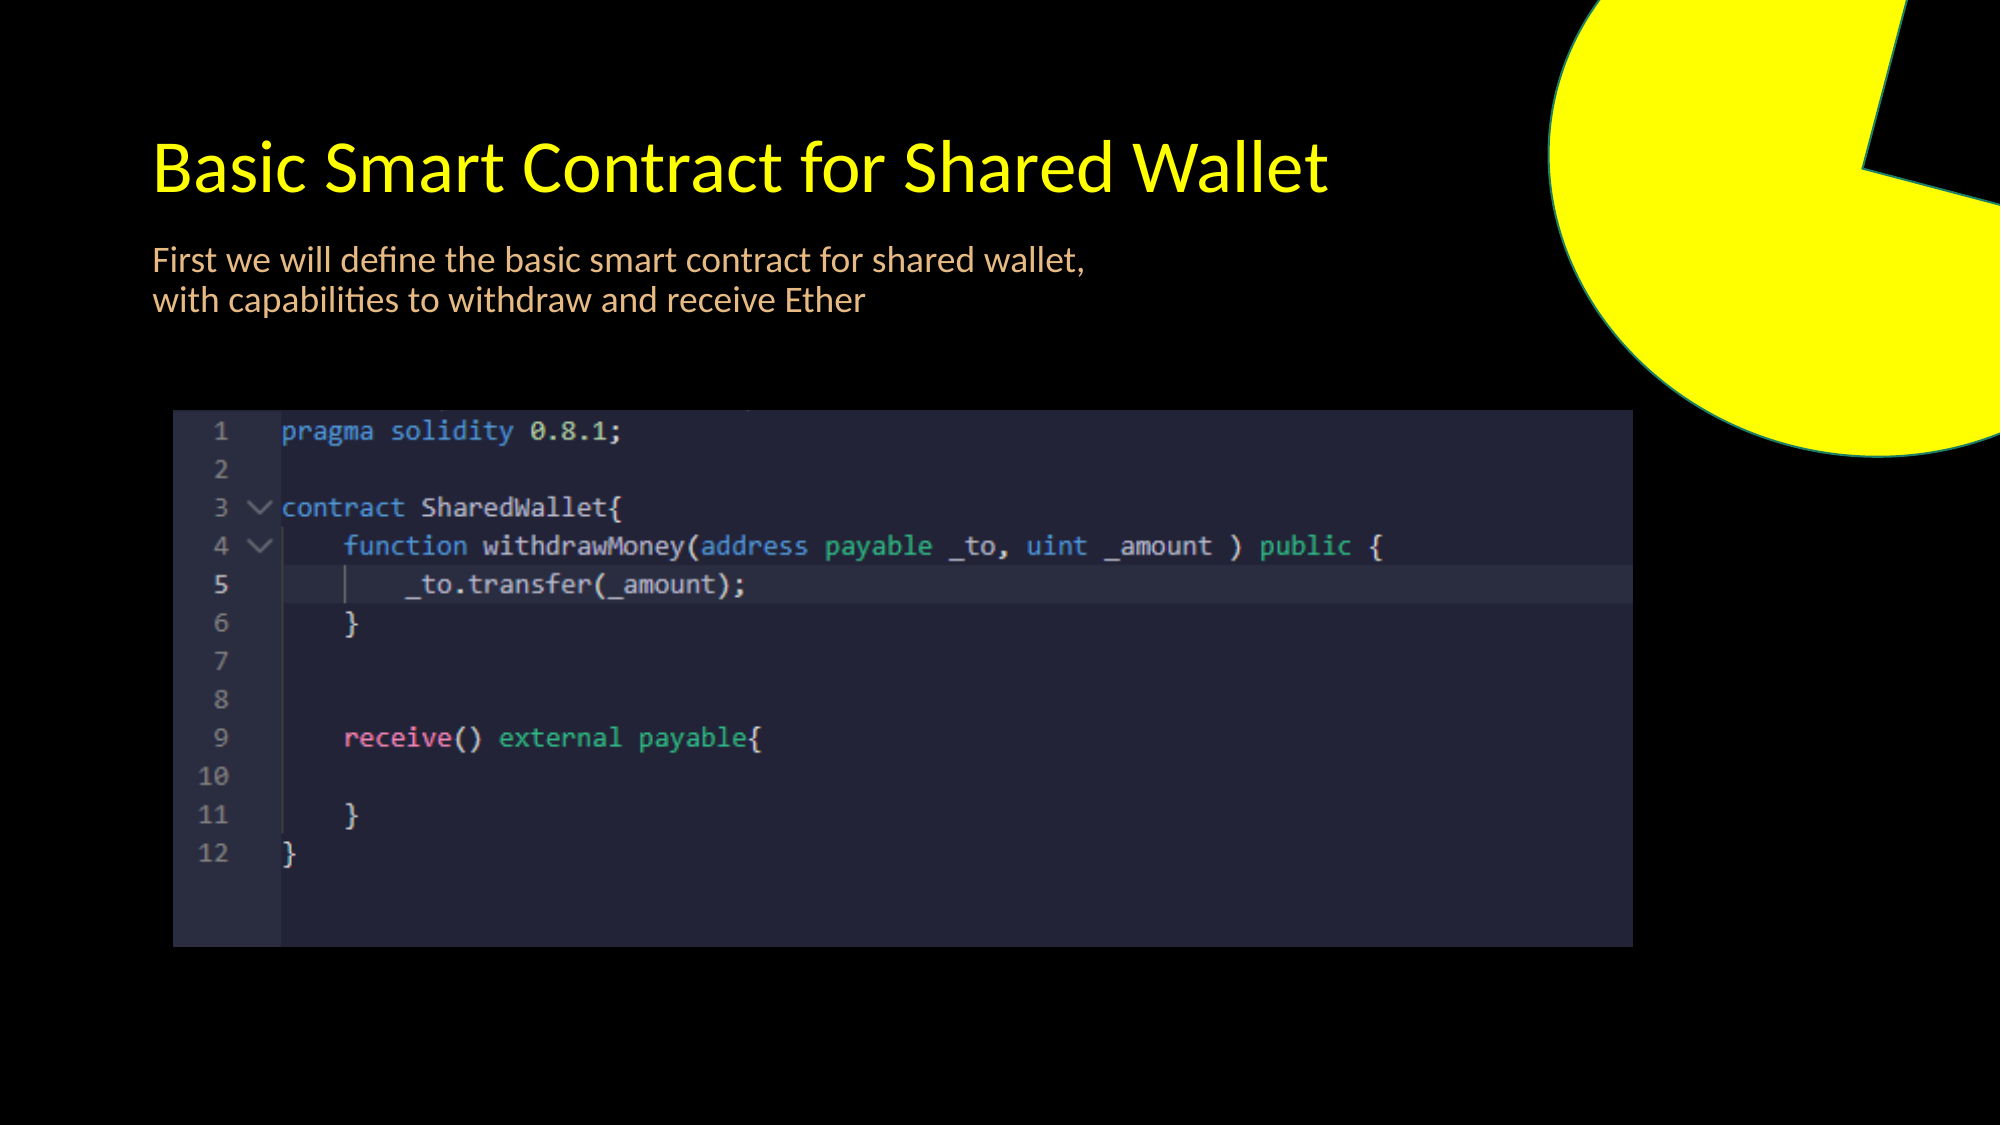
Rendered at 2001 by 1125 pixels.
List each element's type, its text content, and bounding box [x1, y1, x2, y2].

list First we will define the basic smart contract for shared wallet, with capabilities to withdraw and receive Ether [137, 232, 1863, 947]
title Basic Smart Contract for Shared Wallet [137, 59, 1566, 232]
picture [172, 410, 1633, 947]
text_box [1548, 0, 2000, 457]
